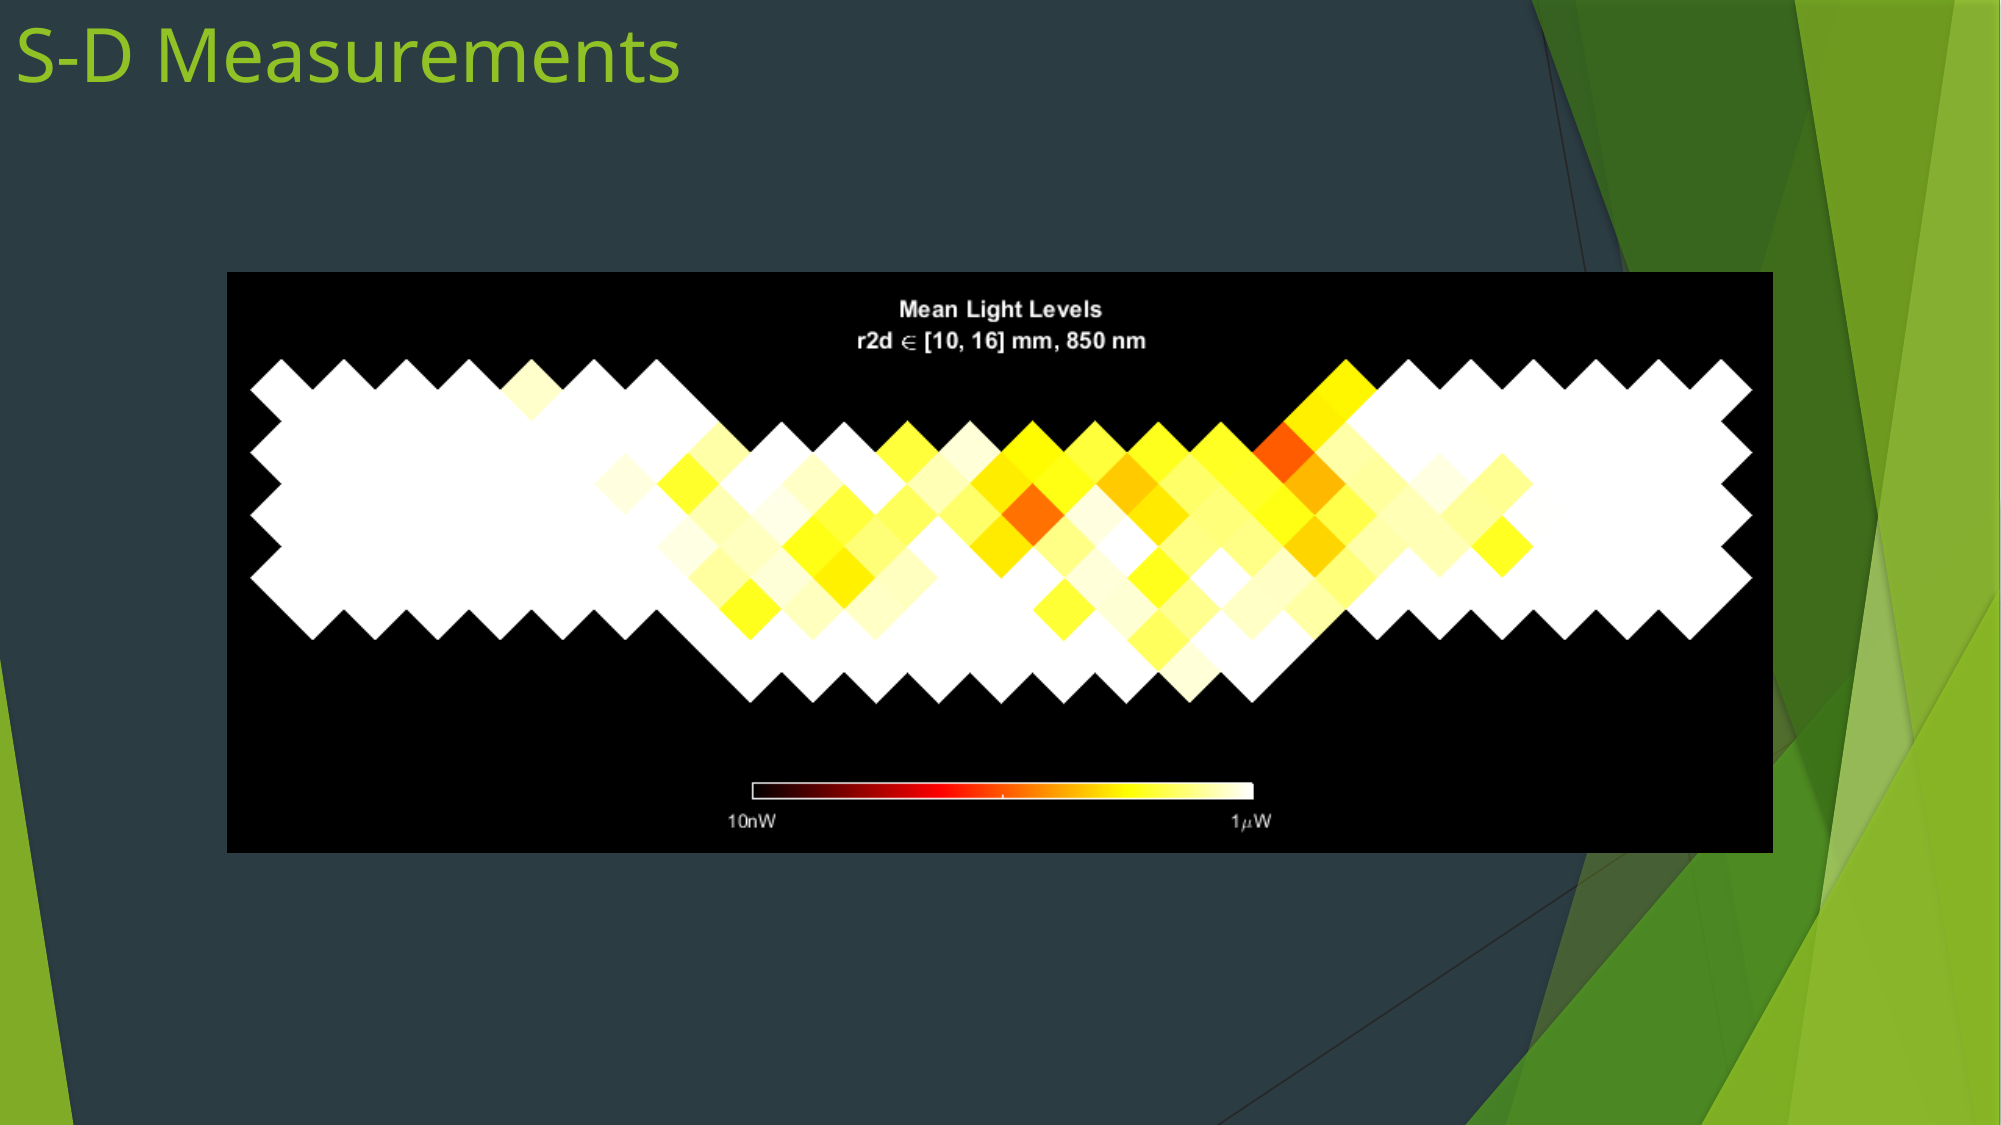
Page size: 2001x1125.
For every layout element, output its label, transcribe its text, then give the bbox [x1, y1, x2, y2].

title S-D Measurements [0, 0, 1411, 217]
picture [226, 272, 1774, 853]
